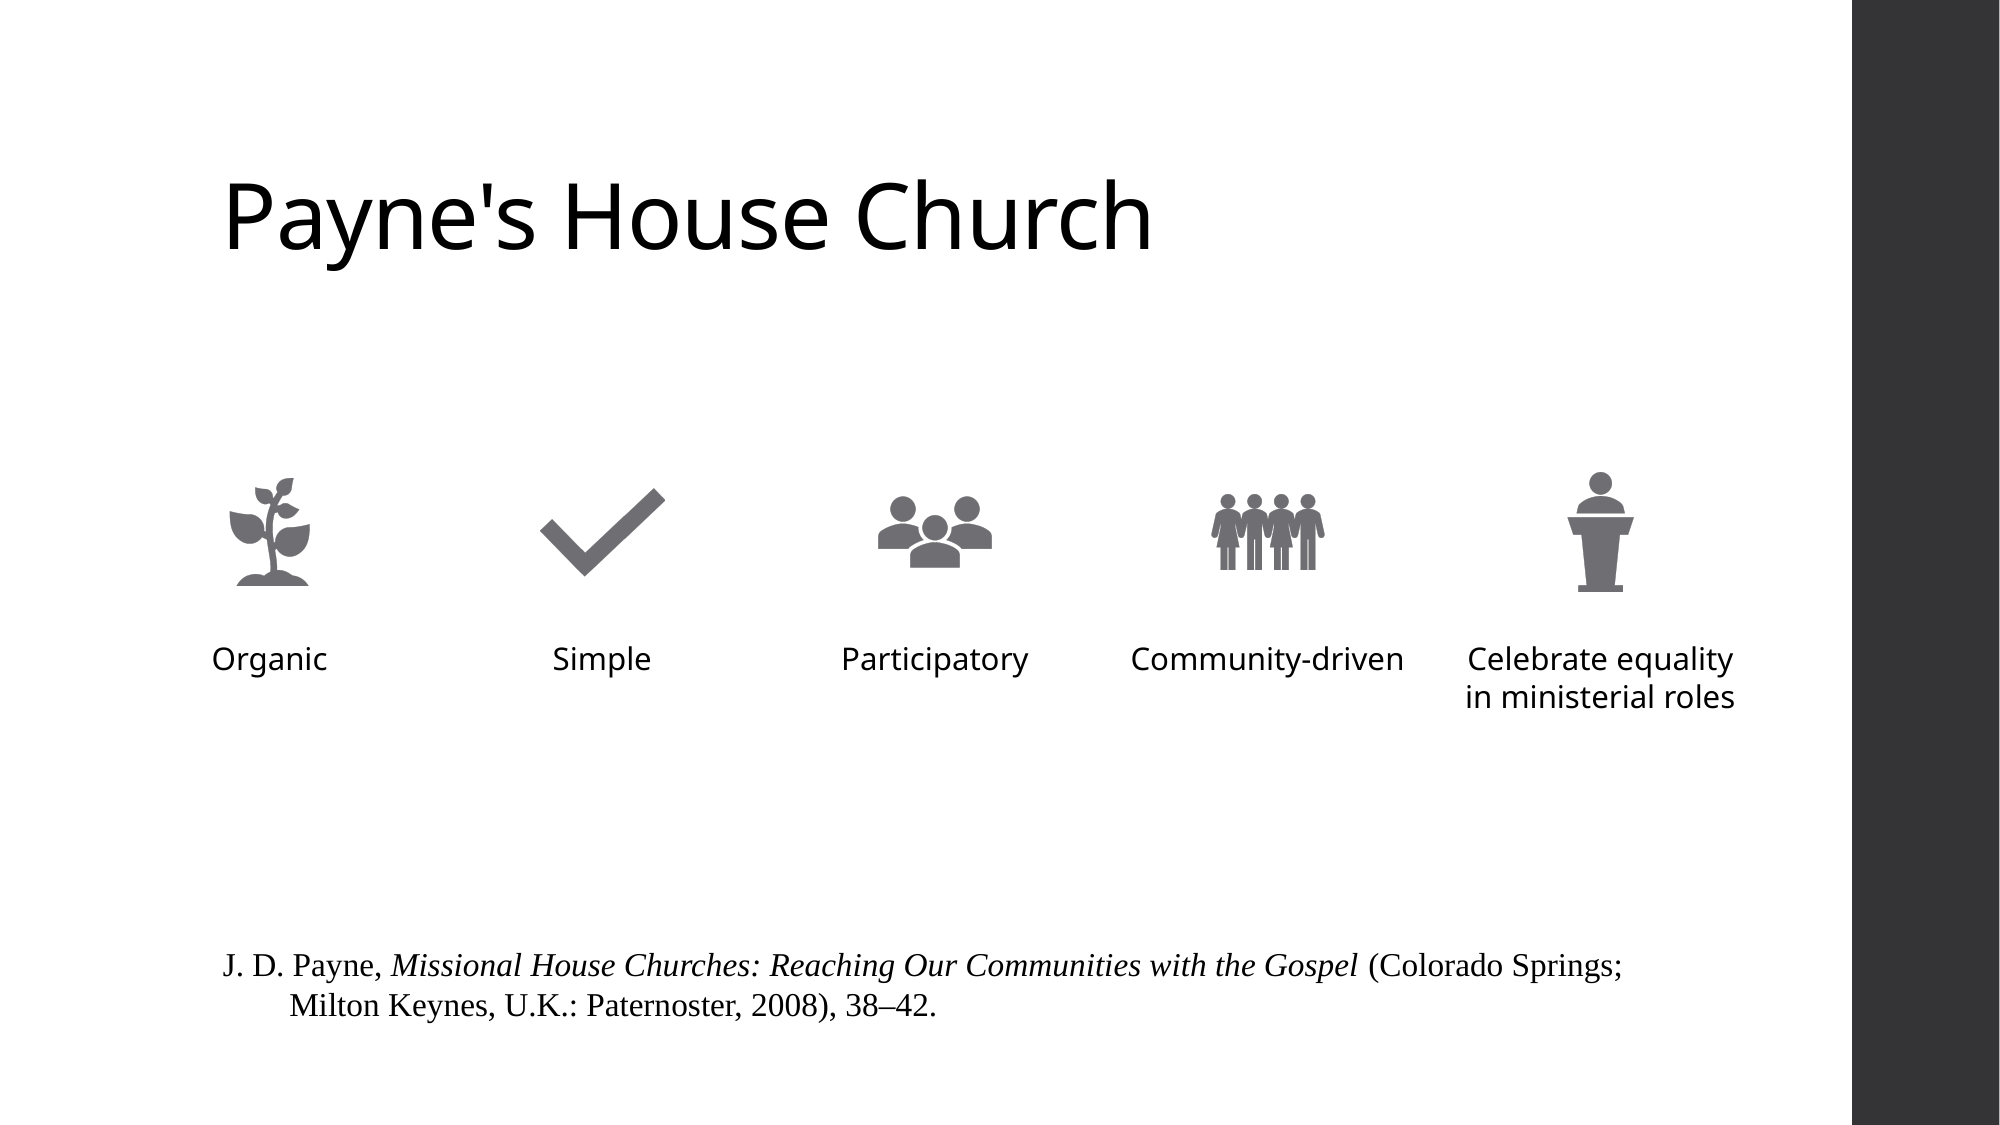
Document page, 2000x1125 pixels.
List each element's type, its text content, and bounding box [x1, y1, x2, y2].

text_box J. D. Payne, Missional House Churches: Reaching Our Communities with the Gospel (Colorado Springs; Milton Keynes, U.K.: Paternoster, 2008), 38–42. [207, 987, 1710, 1031]
title Payne's House Church [206, 60, 1797, 278]
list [127, 246, 1743, 976]
